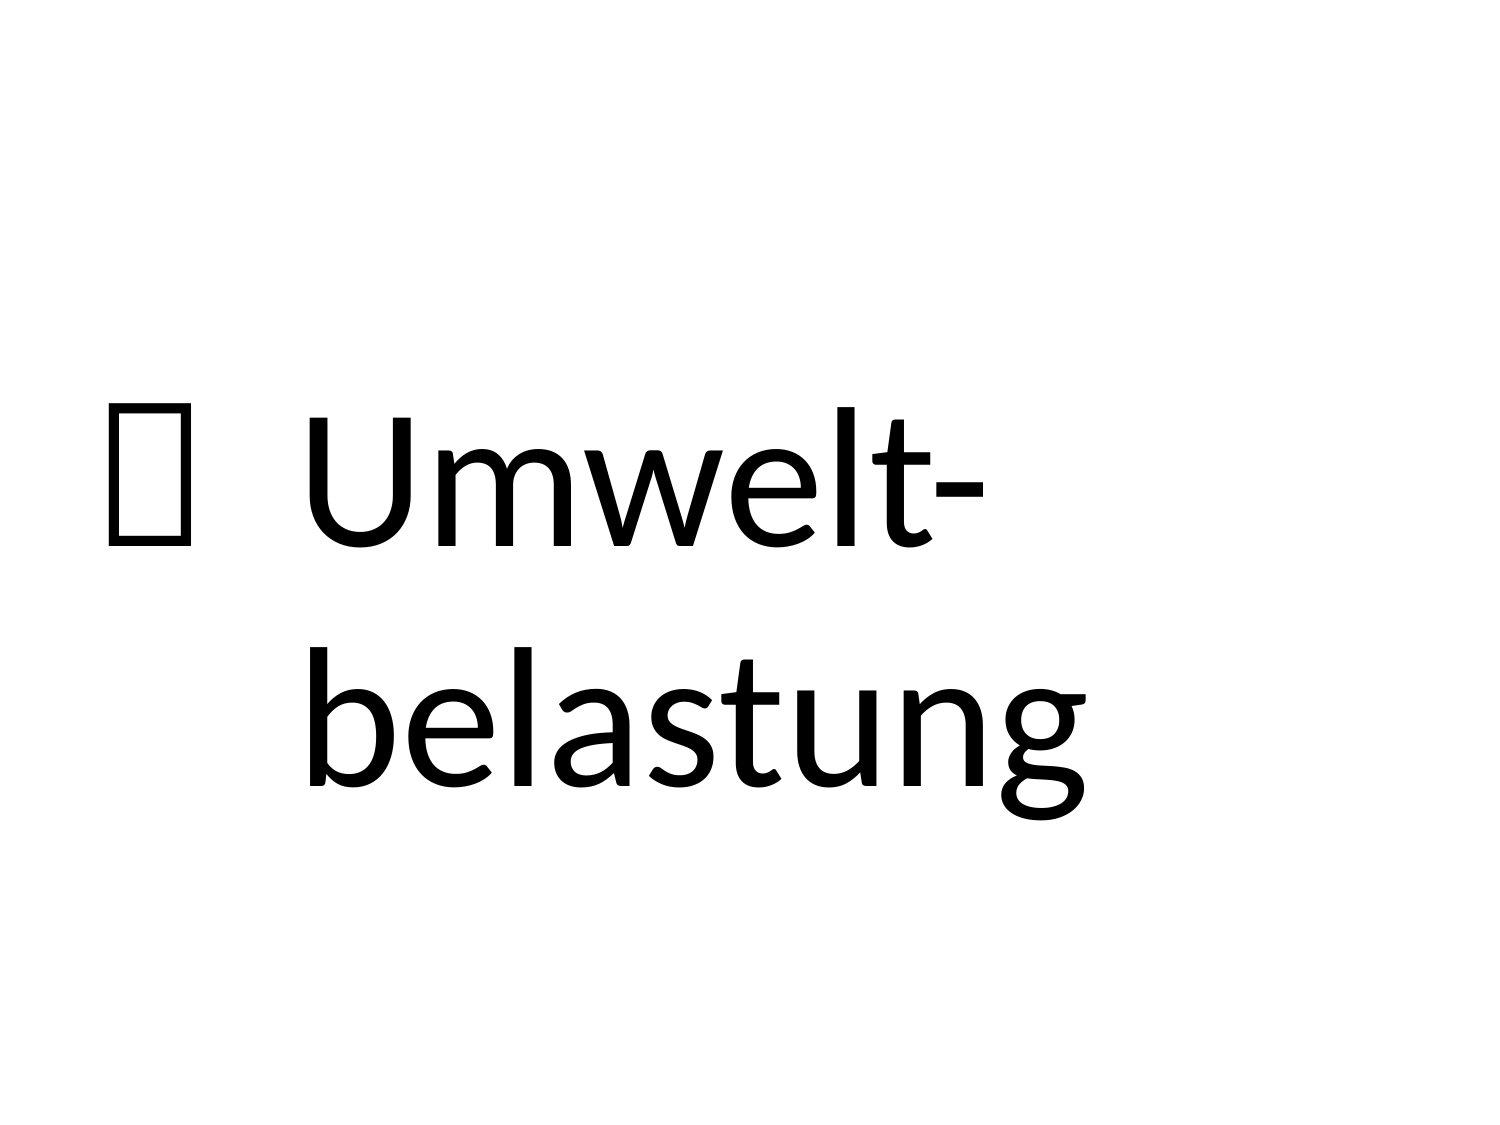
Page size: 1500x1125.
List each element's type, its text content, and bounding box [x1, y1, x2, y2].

list  Umwelt- belastung [75, 58, 1425, 1005]
